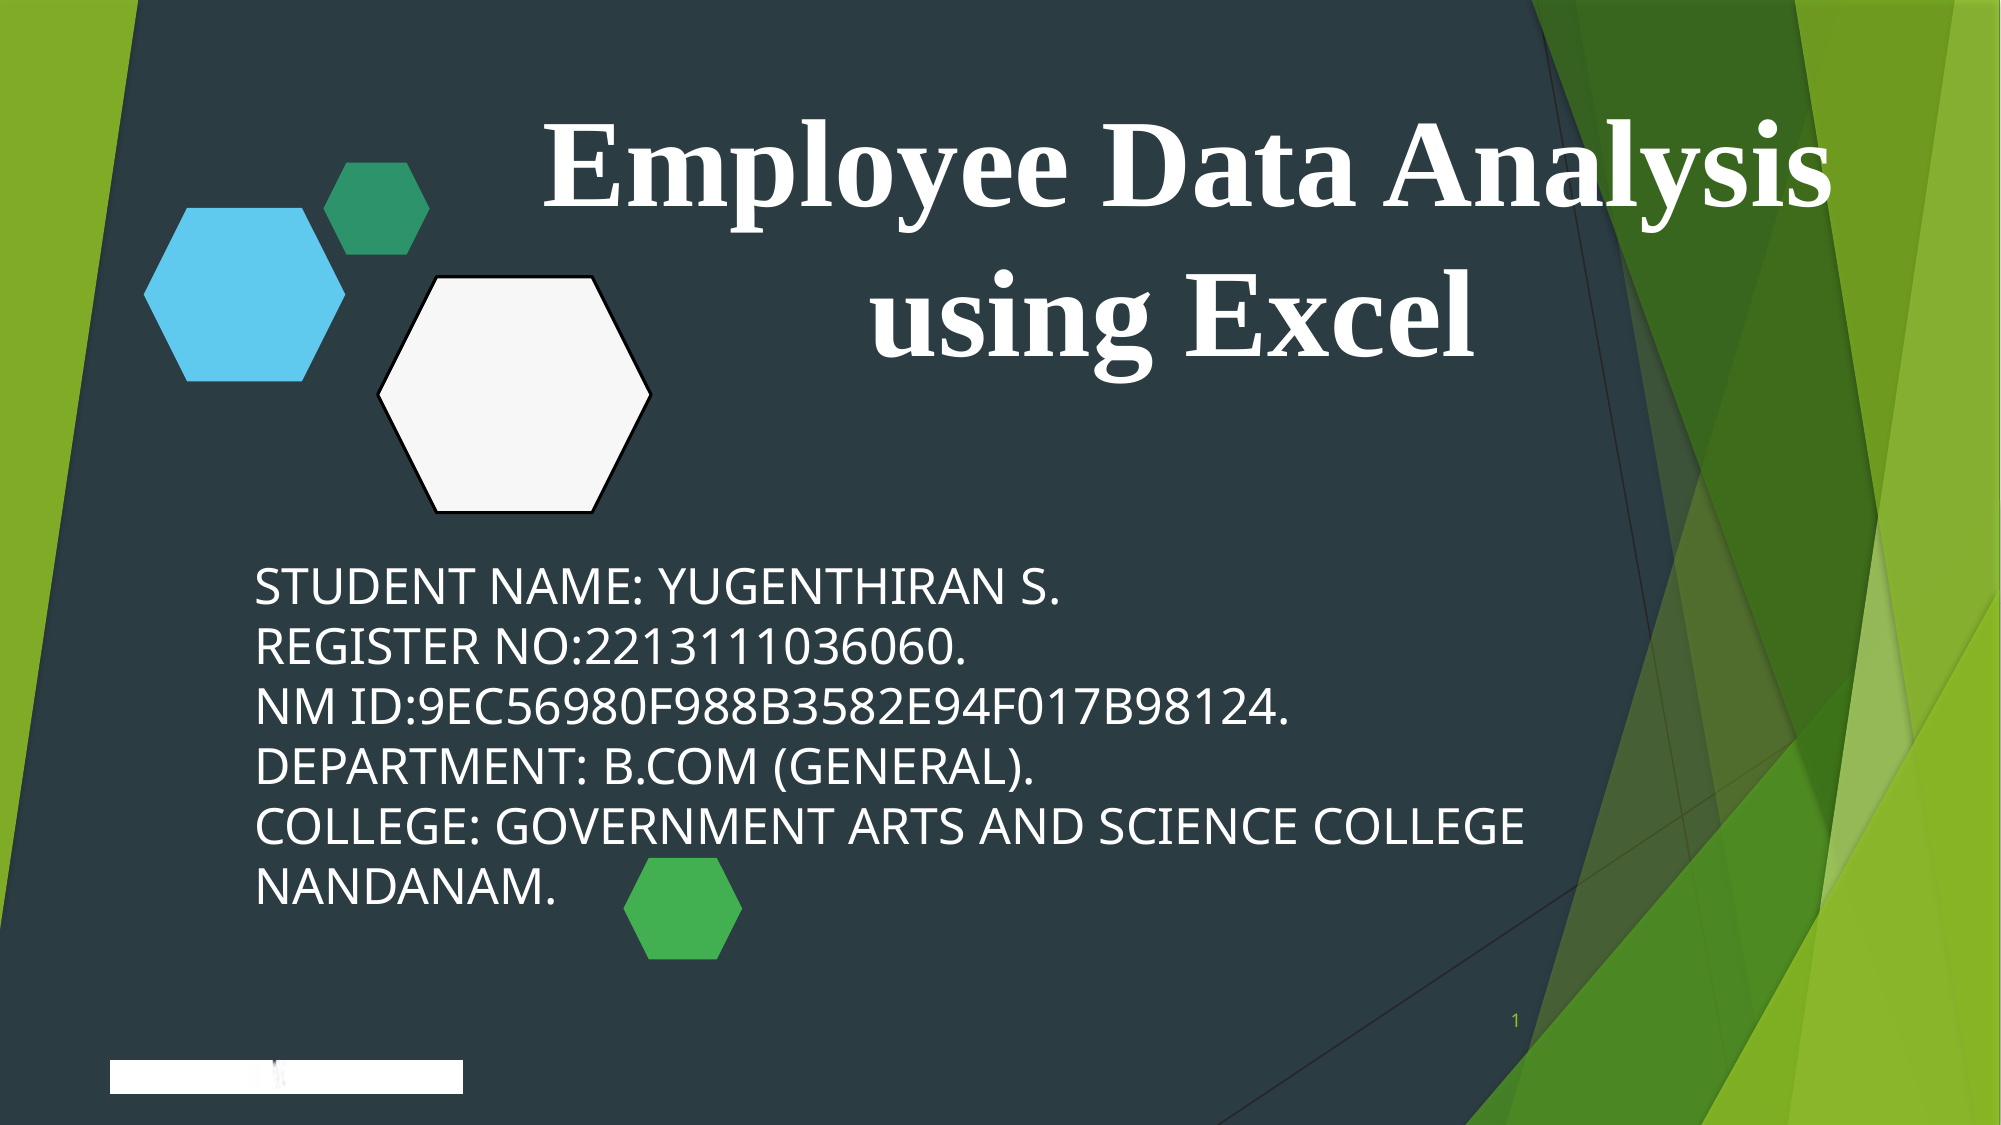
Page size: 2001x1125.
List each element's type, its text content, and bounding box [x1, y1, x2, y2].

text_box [143, 161, 431, 382]
slide_number 1 [1409, 982, 1522, 1125]
picture [110, 1060, 463, 1095]
text_box STUDENT NAME: YUGENTHIRAN S. REGISTER NO:2213111036060. NM ID:9EC56980F988B3582E94F017B98124. DEPARTMENT: B.COM (GENERAL). COLLEGE: GOVERNMENT ARTS AND SCIENCE COLLEGE NANDANAM. [239, 547, 1653, 982]
title Employee Data Analysis using Excel [0, 78, 1900, 382]
text_box [376, 382, 653, 515]
